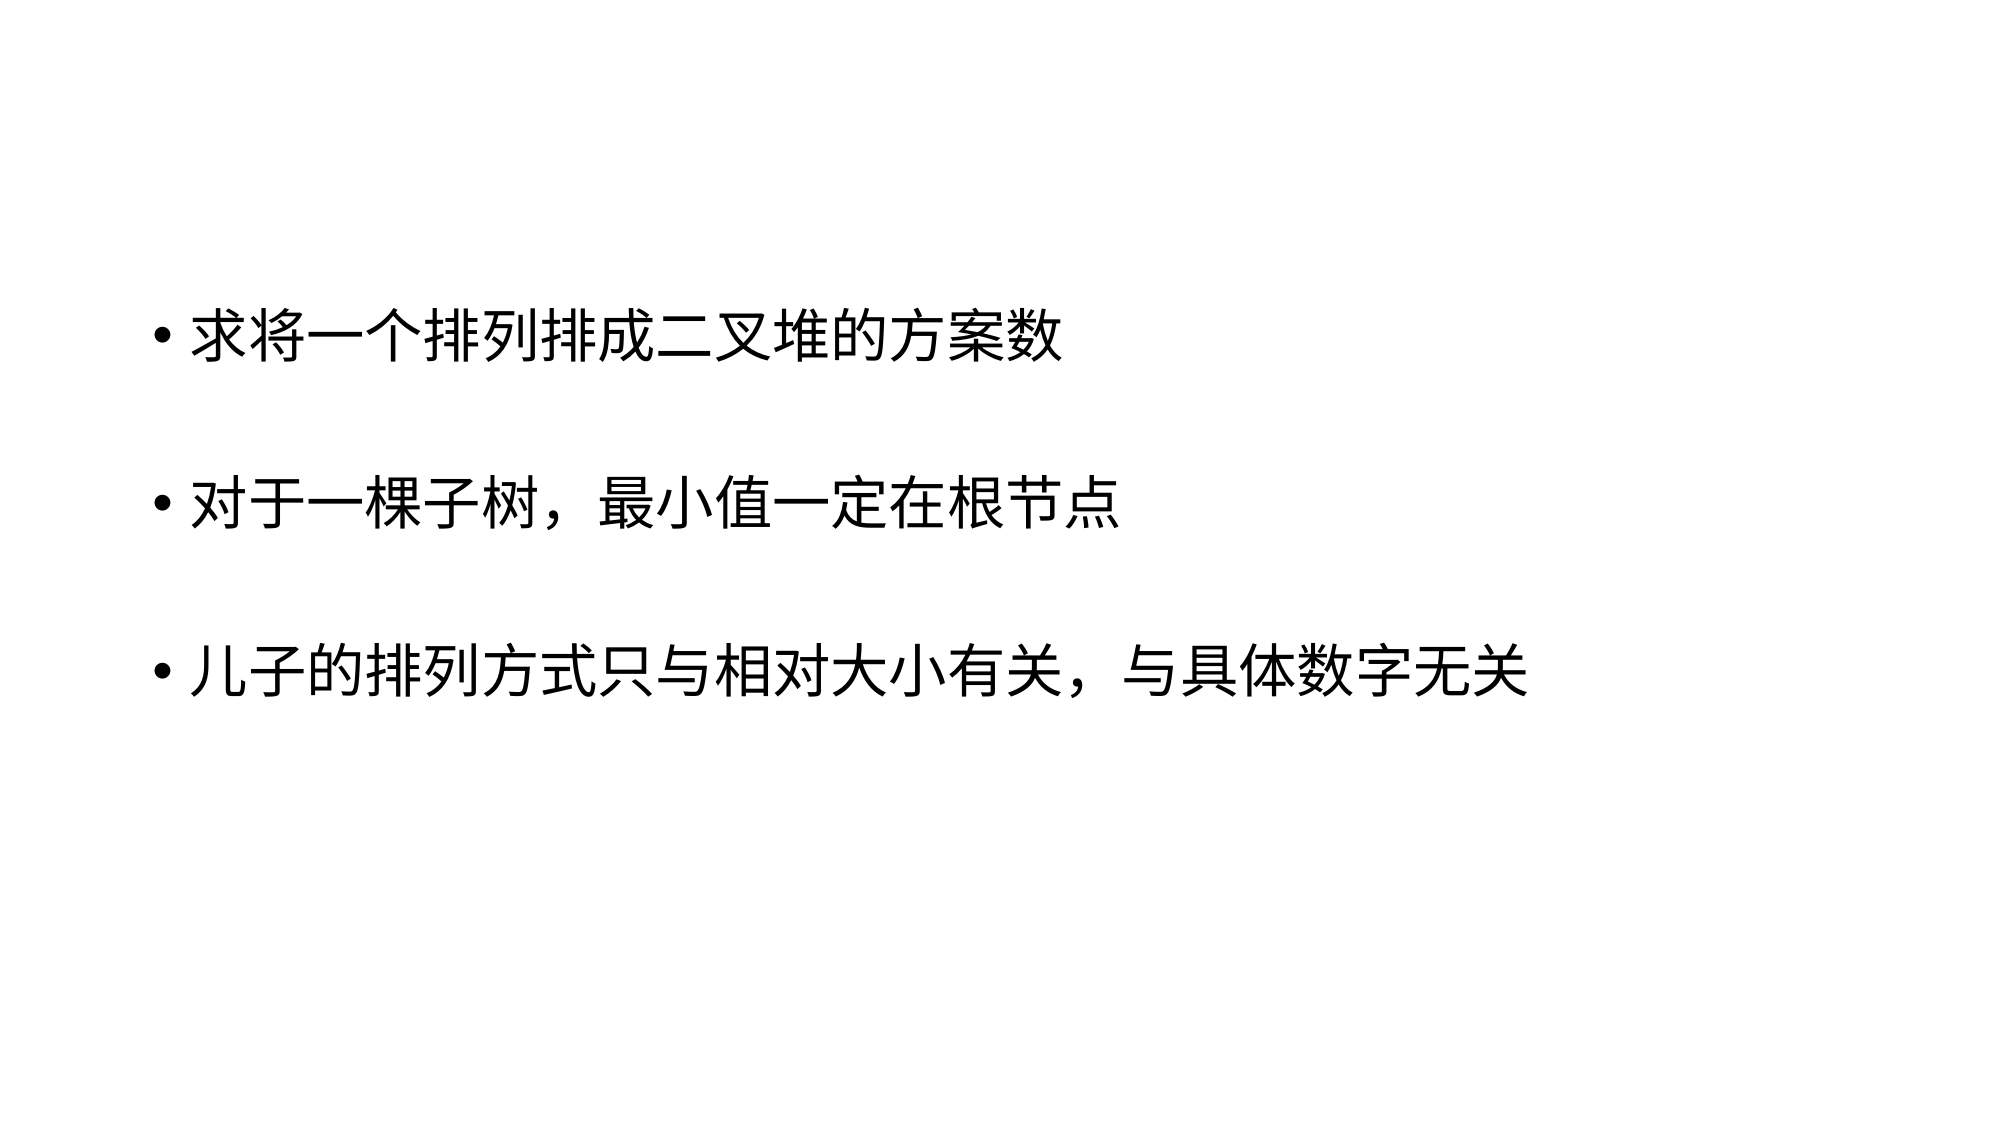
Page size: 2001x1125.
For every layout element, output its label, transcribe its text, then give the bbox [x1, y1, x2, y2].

list 求将一个排列排成二叉堆的方案数 对于一棵子树，最小值一定在根节点 儿子的排列方式只与相对大小有关，与具体数字无关 [137, 299, 1863, 1014]
